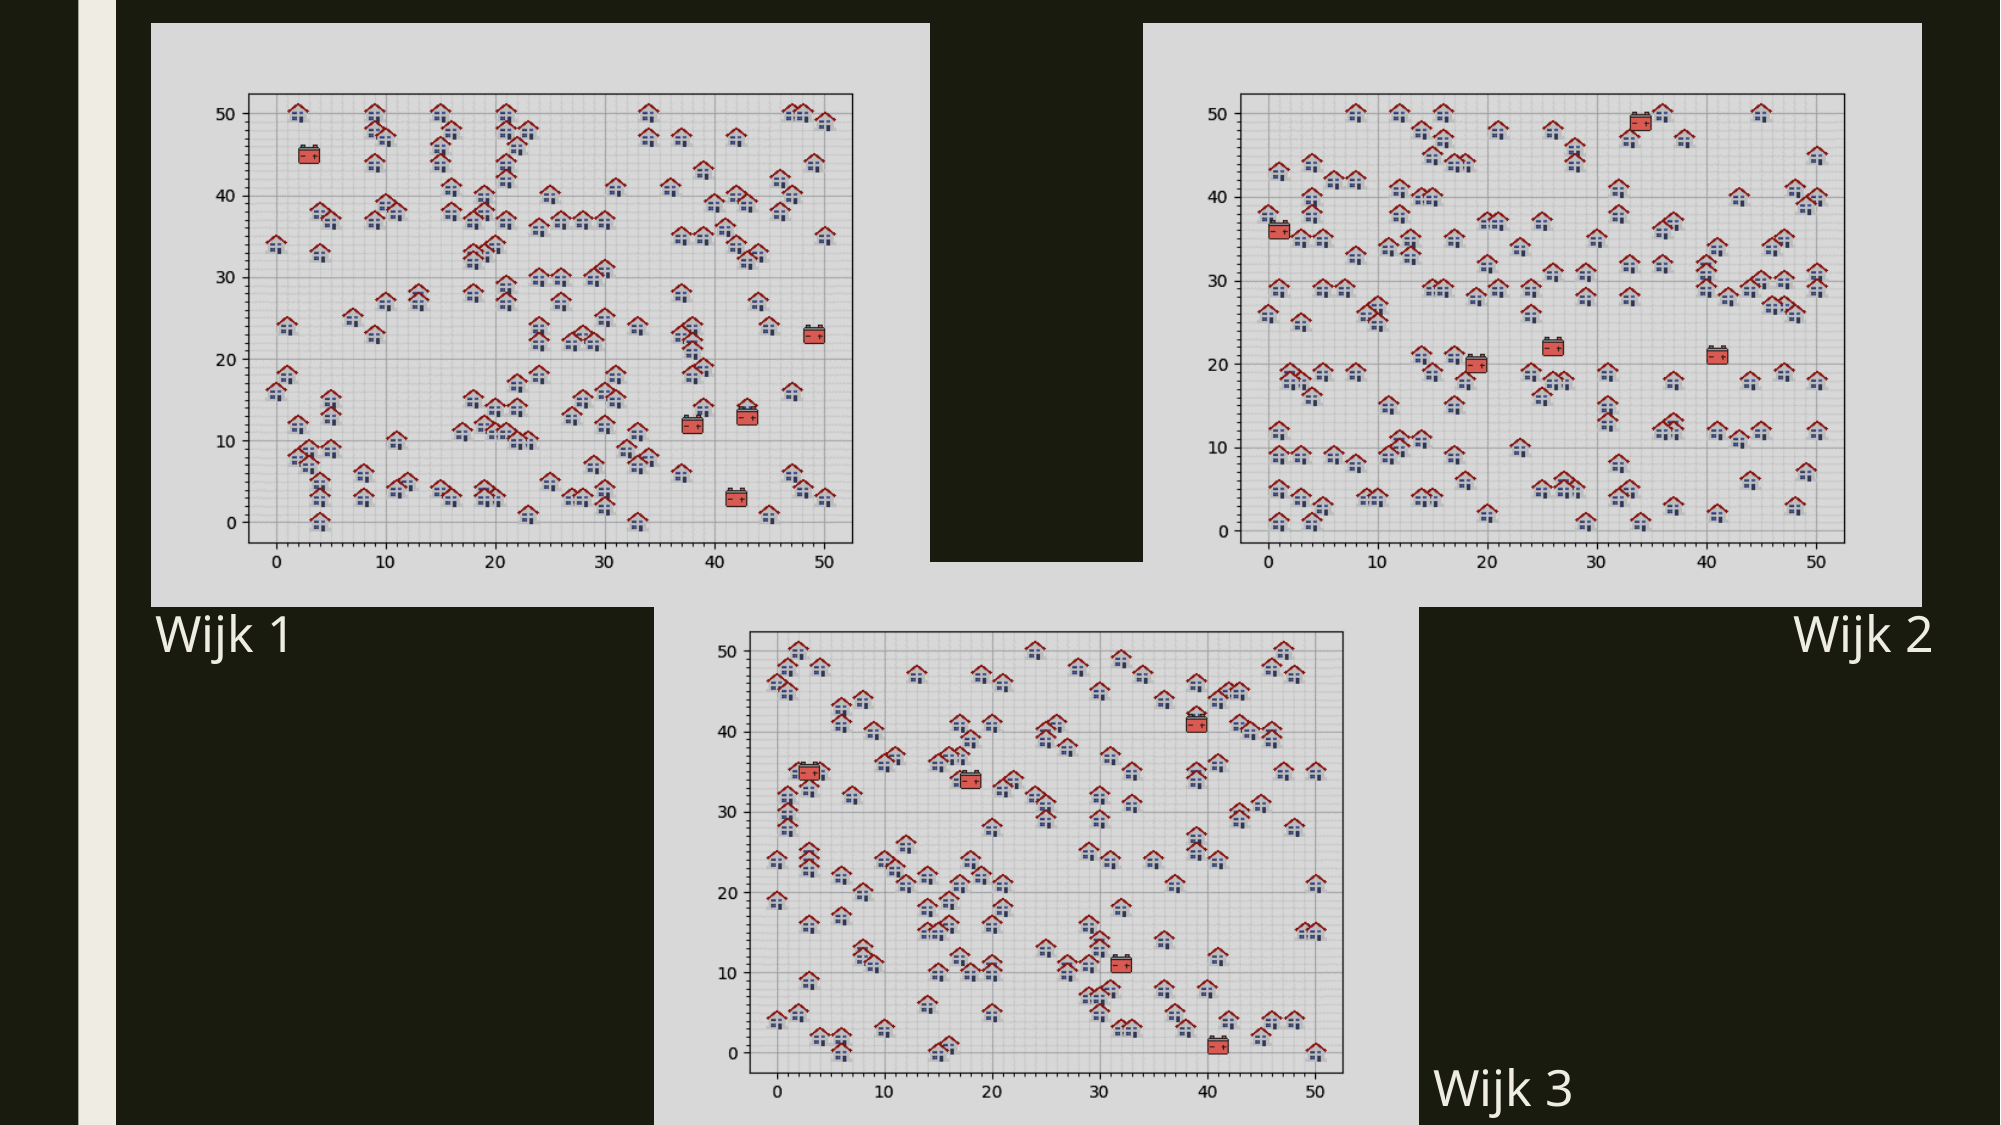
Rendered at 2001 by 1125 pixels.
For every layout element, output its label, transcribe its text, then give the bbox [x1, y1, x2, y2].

text_box [76, 0, 119, 1125]
text_box Wijk 1 [140, 595, 433, 671]
text_box Wijk 3 [1419, 1049, 1616, 1124]
text_box Wijk 2 [1778, 595, 1975, 671]
picture [151, 23, 1922, 1125]
